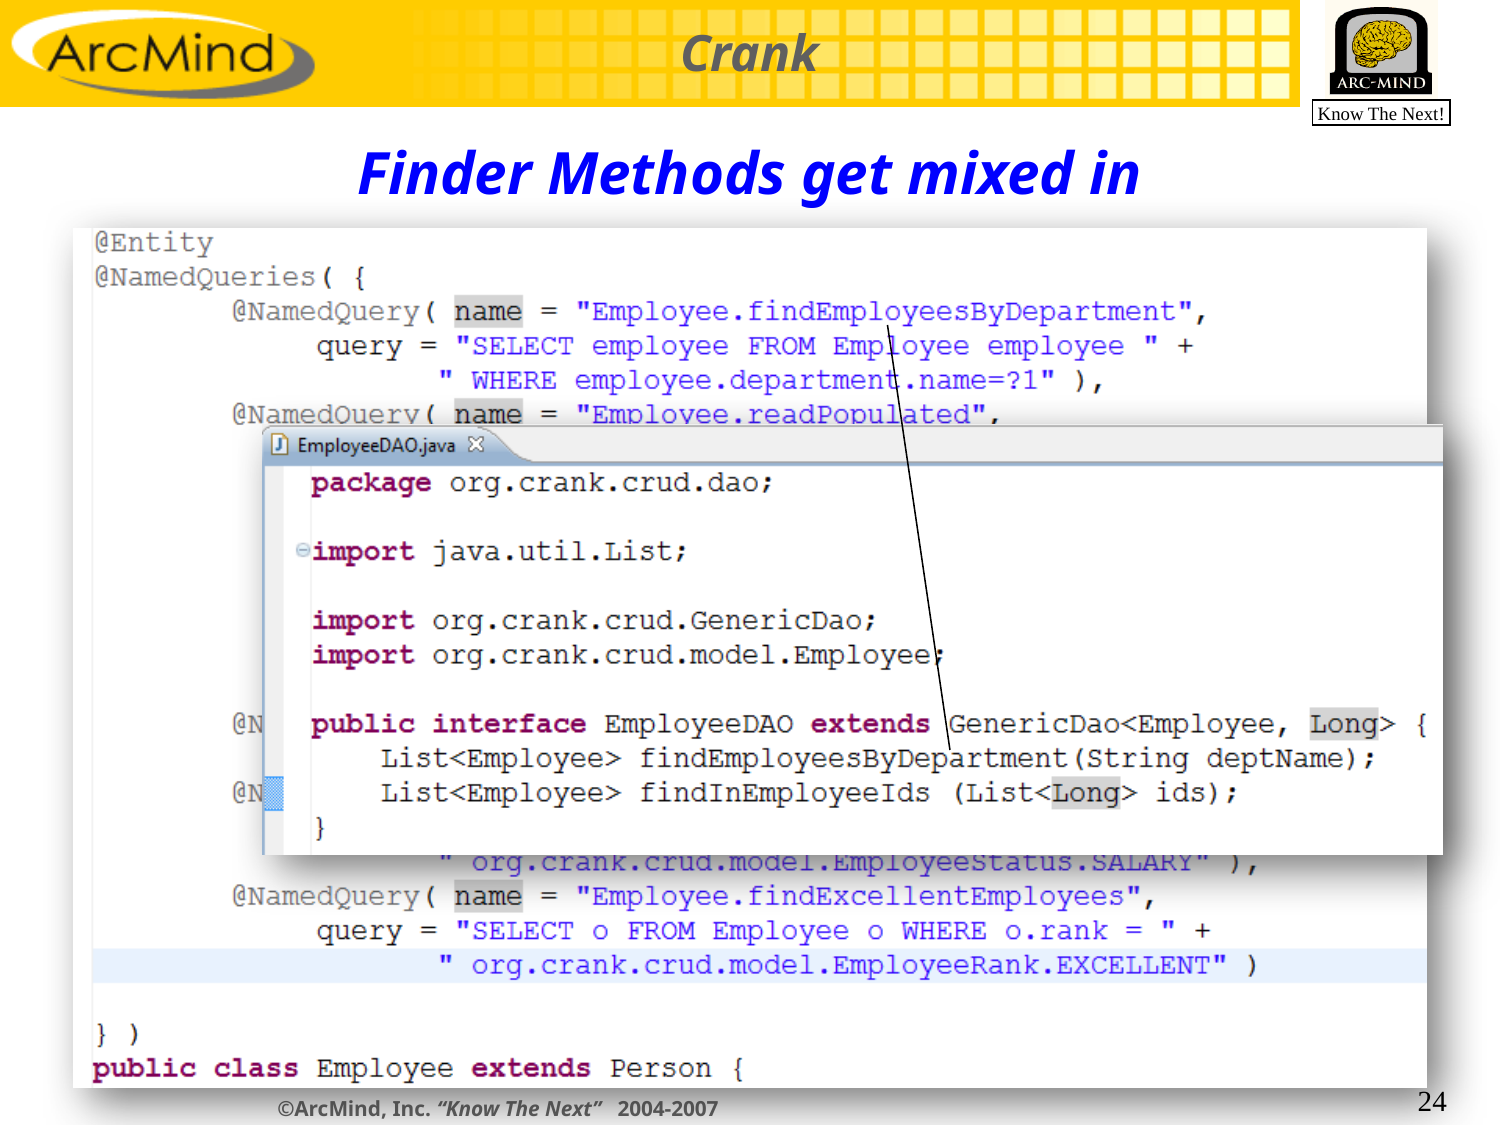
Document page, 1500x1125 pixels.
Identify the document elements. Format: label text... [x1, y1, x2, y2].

title Finder Methods get mixed in [0, 115, 1500, 210]
slide_number 24 [1149, 1074, 1463, 1125]
picture [0, 0, 1300, 107]
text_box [705, 505, 1132, 569]
picture [73, 227, 1443, 1088]
picture [1325, 0, 1438, 99]
